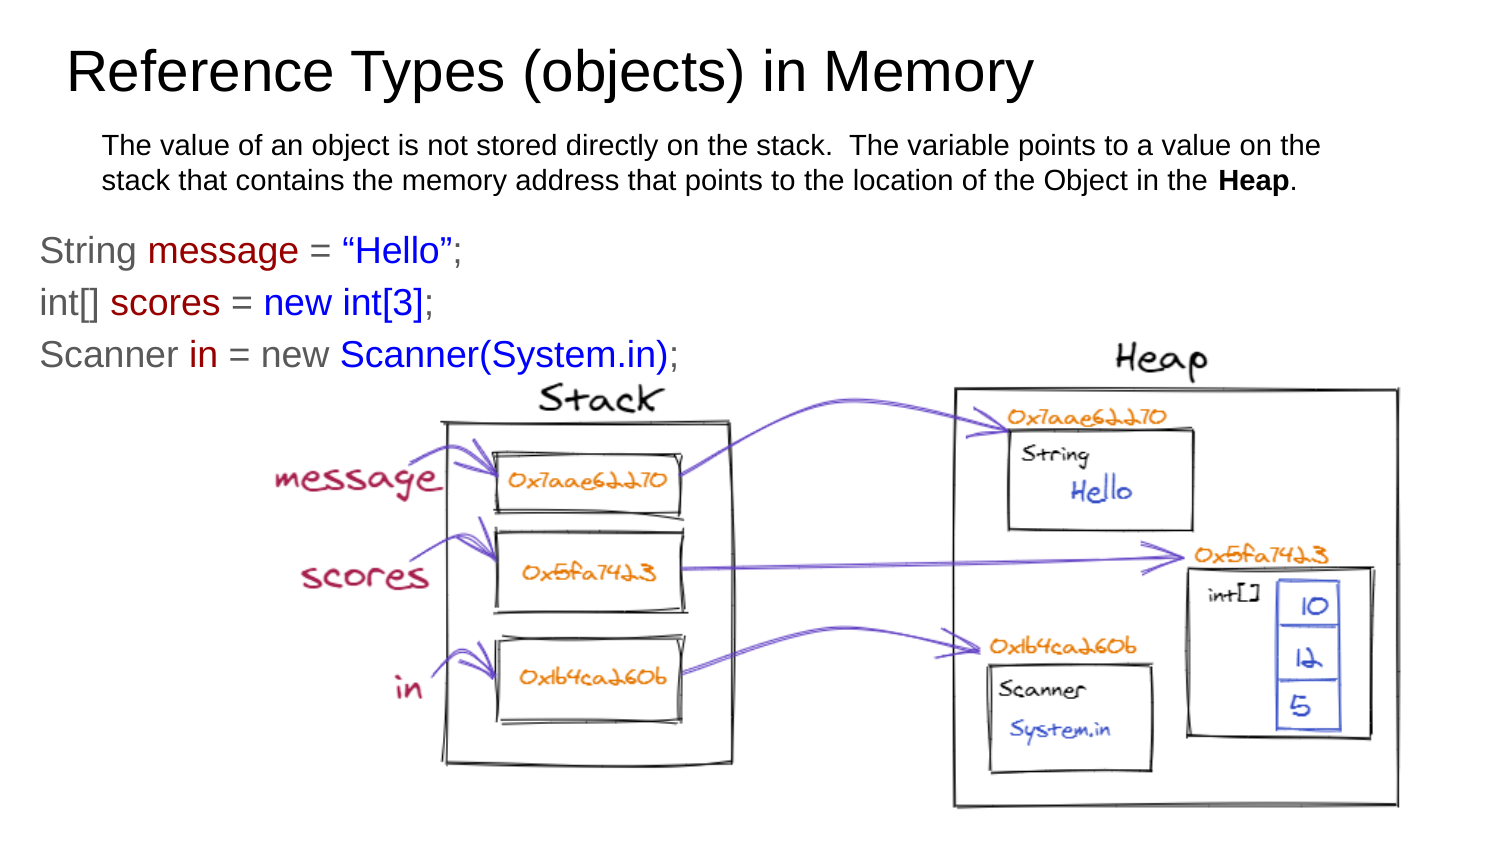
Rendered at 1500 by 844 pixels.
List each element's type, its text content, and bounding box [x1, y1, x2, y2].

text_box The value of an object is not stored directly on the stack. The variable points to a value on the stack that contains the memory address that points to the location of the Object in the Heap. [86, 111, 1399, 206]
picture [259, 308, 1411, 821]
title Reference Types (objects) in Memory [51, 17, 1449, 112]
list String message = “Hello”; int[] scores = new int[3]; Scanner in = new Scanner(System.in); [24, 204, 711, 388]
